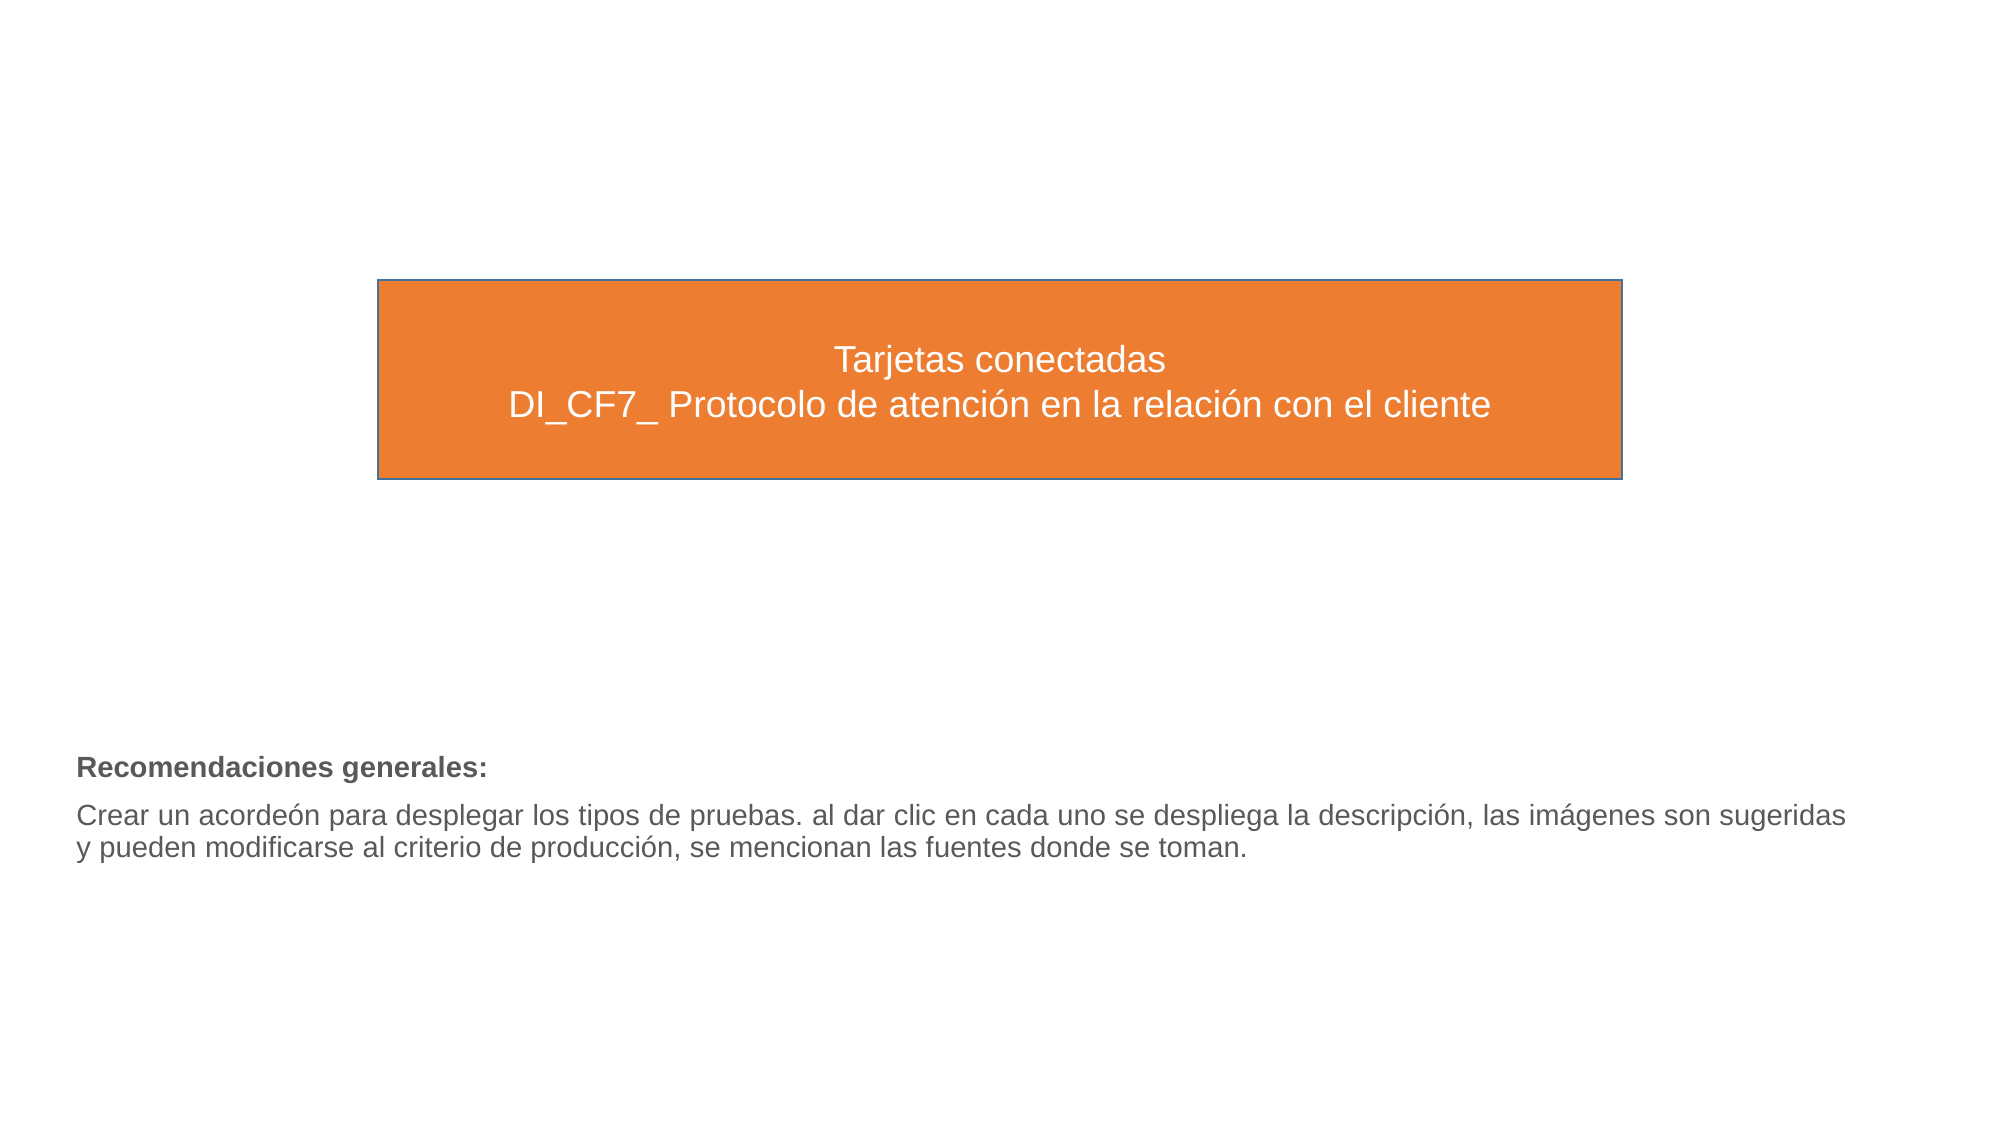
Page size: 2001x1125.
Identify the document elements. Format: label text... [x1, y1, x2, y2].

text_box Recomendaciones generales: Crear un acordeón para desplegar los tipos de pruebas. al dar clic en cada uno se despliega la descripción, las imágenes son sugeridas y pueden modificarse al criterio de producción, se mencionan las fuentes donde se toman. [61, 745, 1865, 871]
text_box Tarjetas conectadas DI_CF7_ Protocolo de atención en la relación con el cliente [377, 280, 1623, 480]
